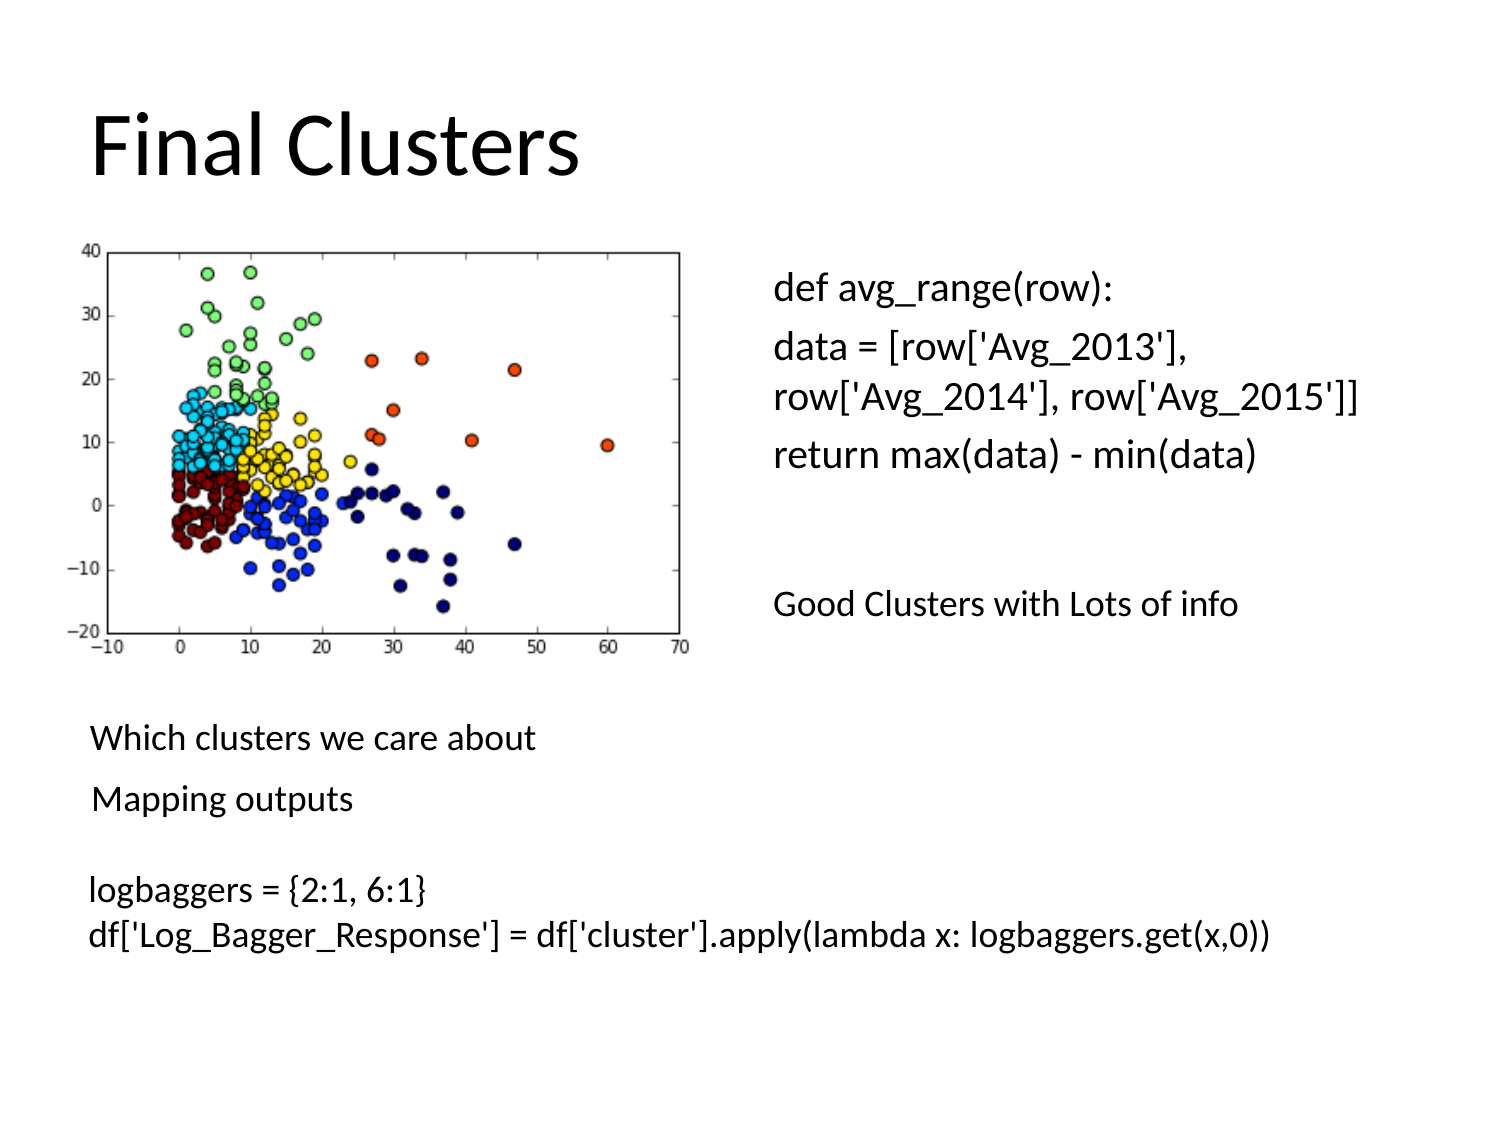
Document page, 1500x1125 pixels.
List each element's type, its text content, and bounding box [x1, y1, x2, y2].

text_box Good Clusters with Lots of info [758, 571, 1500, 632]
text_box logbaggers = {2:1, 6:1} df['Log_Bagger_Response'] = df['cluster'].apply(lambda x: logbaggers.get(x,0)) [73, 857, 1330, 1007]
text_box Mapping outputs [76, 766, 369, 827]
title Final Clusters [75, 45, 1425, 233]
text_box Which clusters we care about [75, 705, 816, 766]
picture [56, 232, 701, 670]
list def avg_range(row): data = [row['Avg_2013'], row['Avg_2014'], row['Avg_2015']] return max(data) - min(data) [758, 252, 1425, 536]
